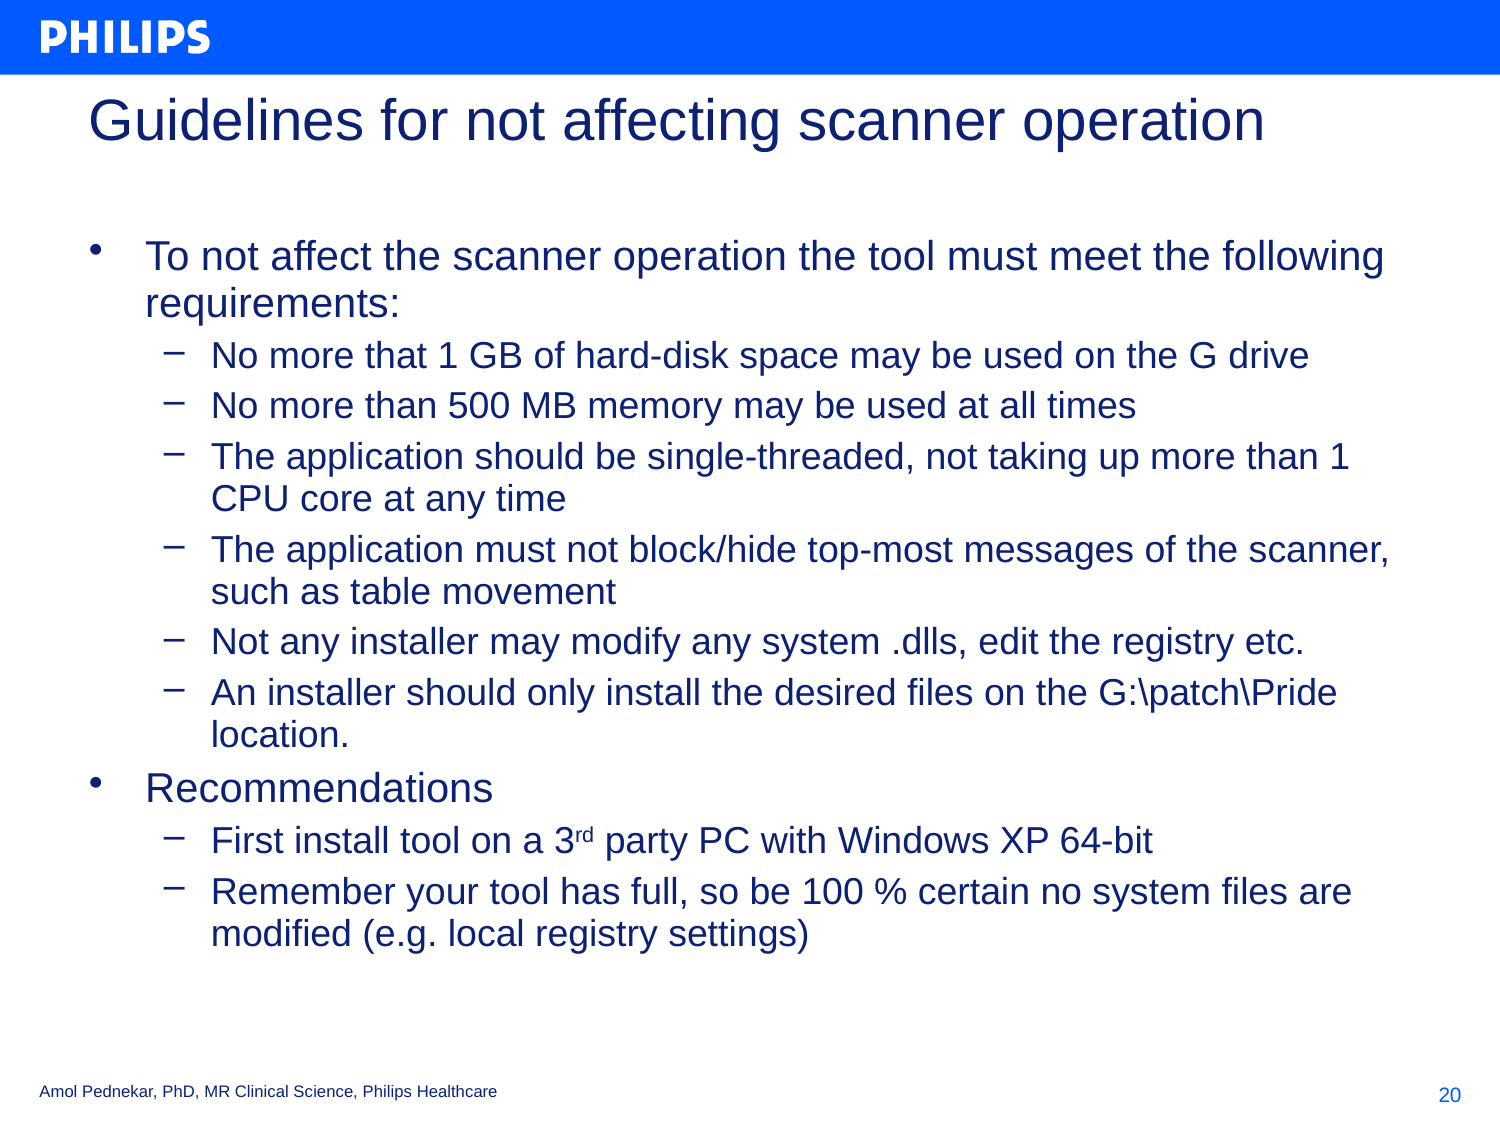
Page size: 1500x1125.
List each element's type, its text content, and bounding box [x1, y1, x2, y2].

title Guidelines for not affecting scanner operation [73, 74, 1427, 221]
picture [35, 14, 215, 59]
list To not affect the scanner operation the tool must meet the following requirements: No more that 1 GB of hard-disk space may be used on the G drive No more than 500 MB memory may be used at all times The application should be single-threaded, not taking up more than 1 CPU core at any time The application must not block/hide top-most messages of the scanner, such as table movement Not any installer may modify any system .dlls, edit the registry etc. An installer should only install the desired files on the G:\patch\Pride location. Recommendations First install tool on a 3rd party PC with Windows XP 64-bit Remember your tool has full, so be 100 % certain no system files are modified (e.g. local registry settings) [73, 224, 1426, 1001]
